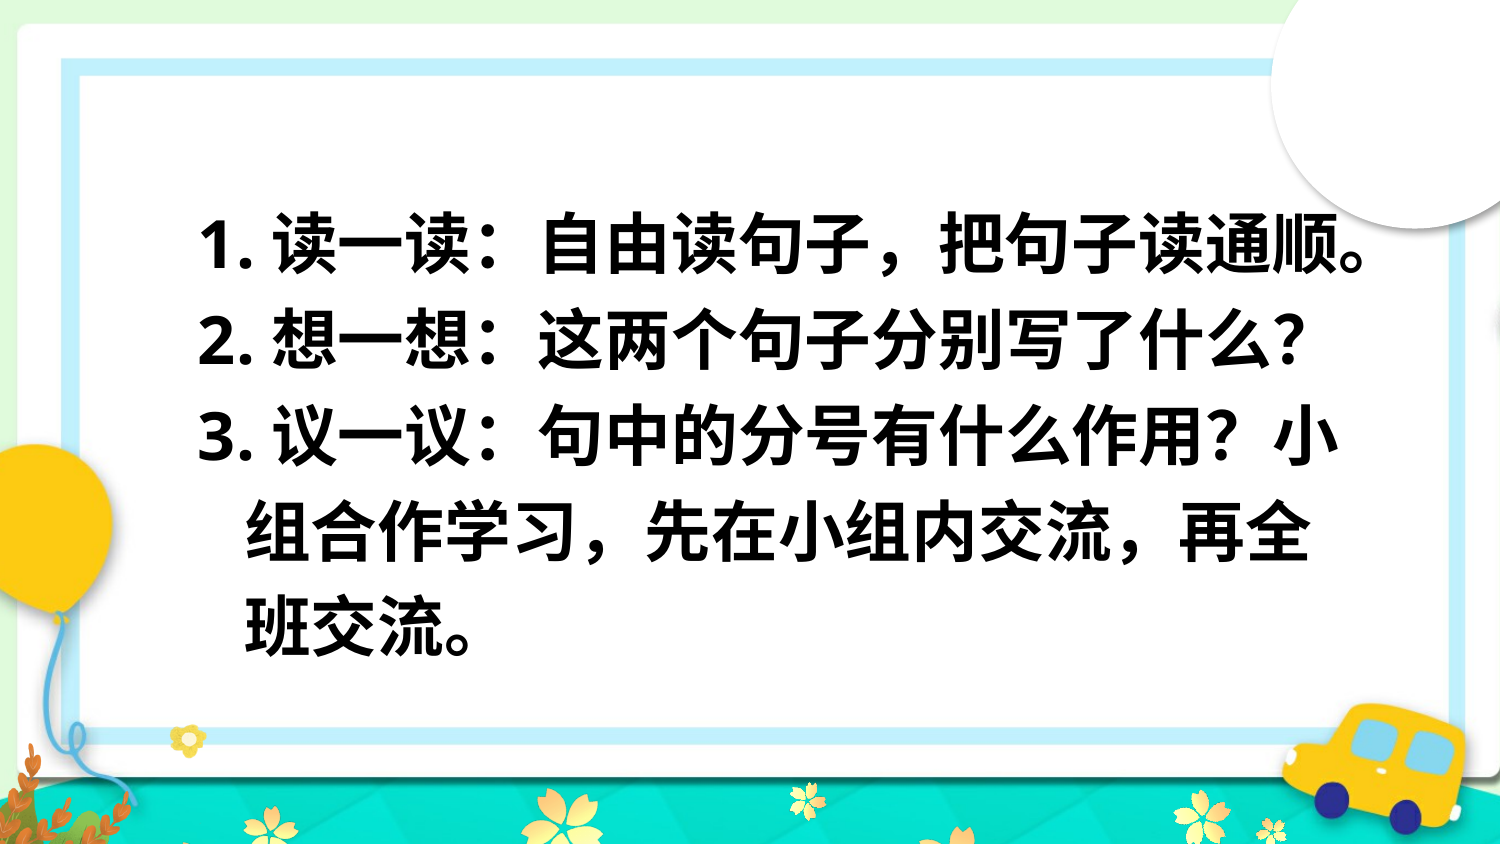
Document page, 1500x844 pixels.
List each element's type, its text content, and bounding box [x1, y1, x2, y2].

text_box 1.读一读：自由读句子，把句子读通顺。 2.想一想：这两个句子分别写了什么？ 3.议一议：句中的分号有什么作用？小 组合作学习，先在小组内交流，再全 班交流。 [183, 178, 1401, 673]
picture [0, 0, 1500, 844]
